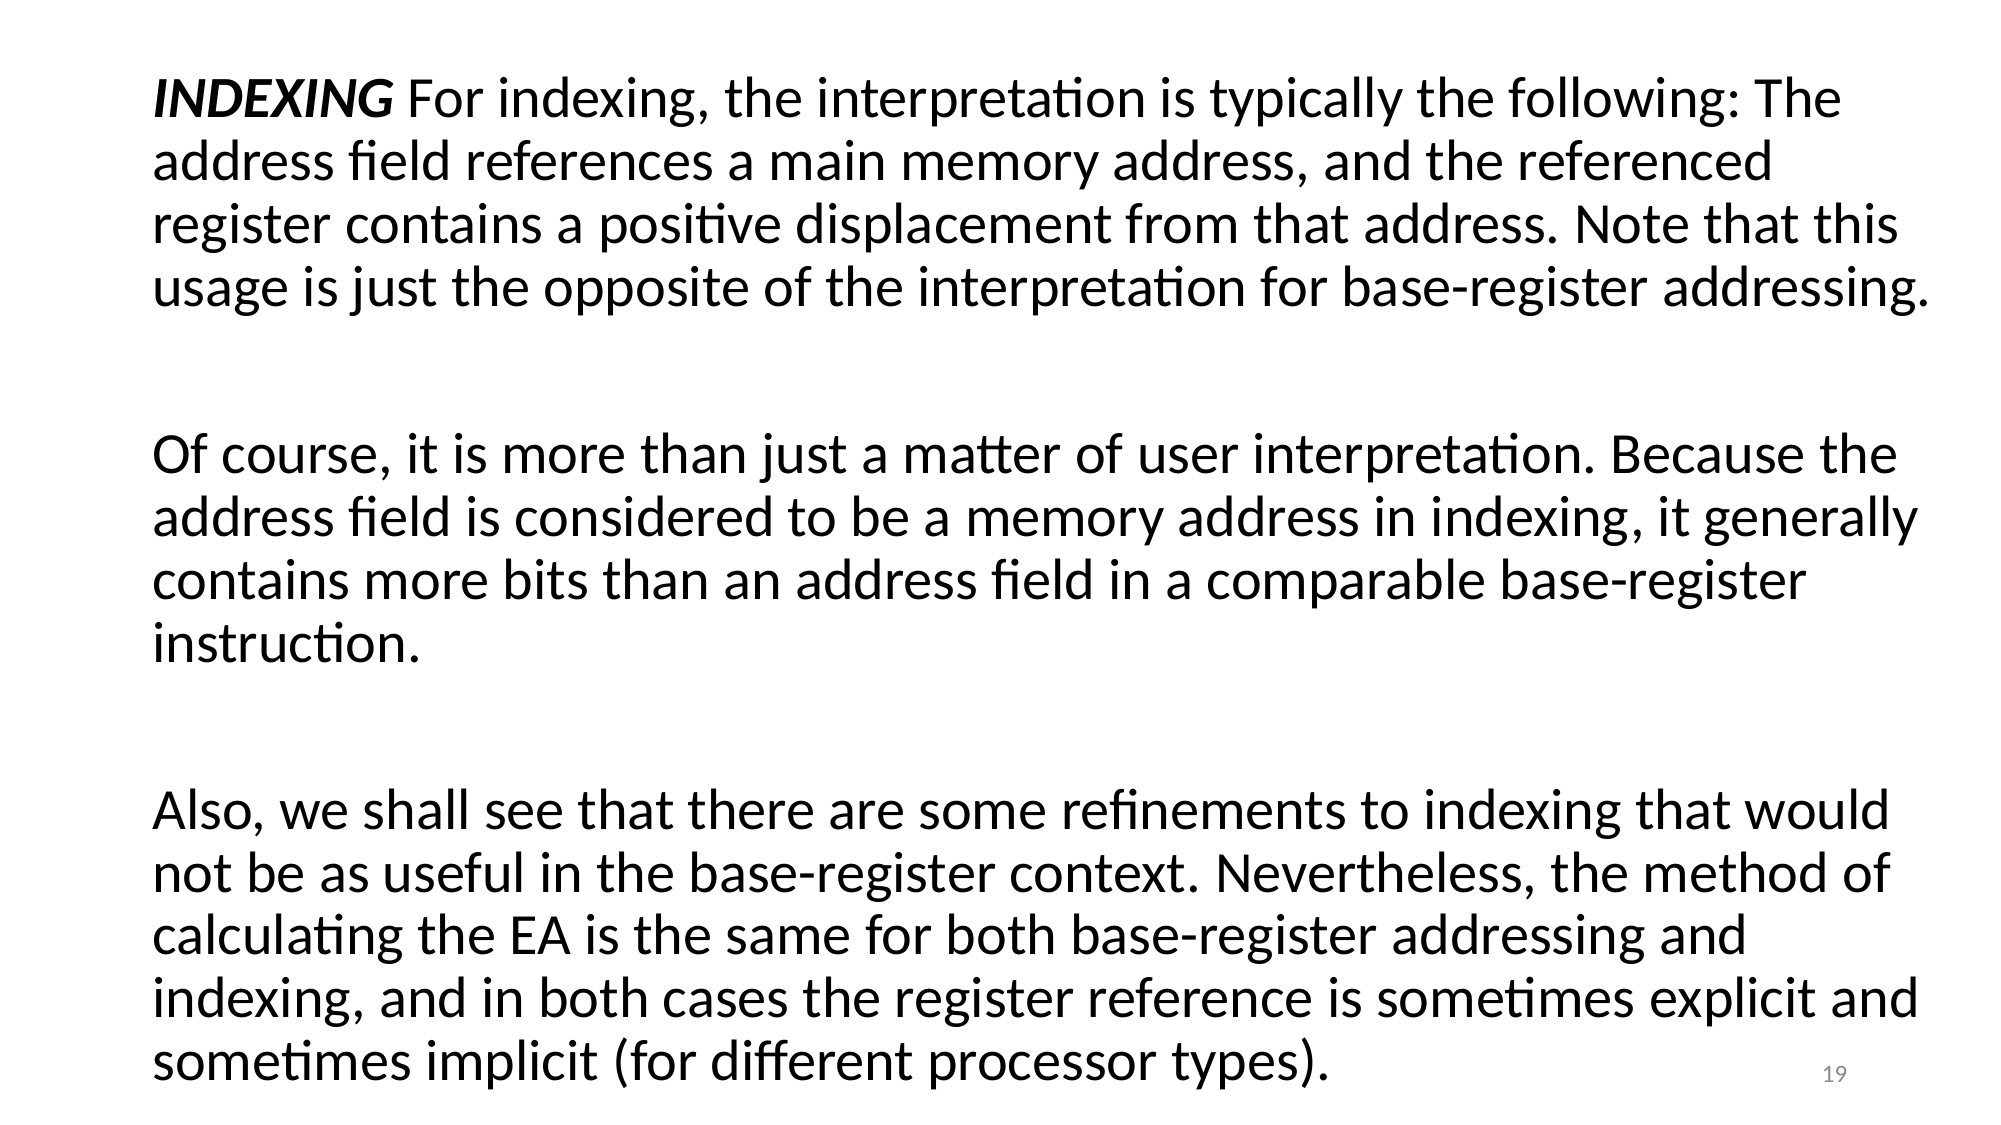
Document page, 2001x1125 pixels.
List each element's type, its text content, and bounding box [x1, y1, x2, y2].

slide_number 19 [1412, 1042, 1863, 1103]
list INDEXING For indexing, the interpretation is typically the following: The address field references a main memory address, and the referenced register contains a positive displacement from that address. Note that this usage is just the opposite of the interpretation for base-register addressing. Of course, it is more than just a matter of user interpretation. Because the address field is considered to be a memory address in indexing, it generally contains more bits than an address field in a comparable base-register instruction. Also, we shall see that there are some refinements to indexing that would not be as useful in the base-register context. Nevertheless, the method of calculating the EA is the same for both base-register addressing and indexing, and in both cases the register reference is sometimes explicit and sometimes implicit (for different processor types). [137, 59, 1964, 1103]
